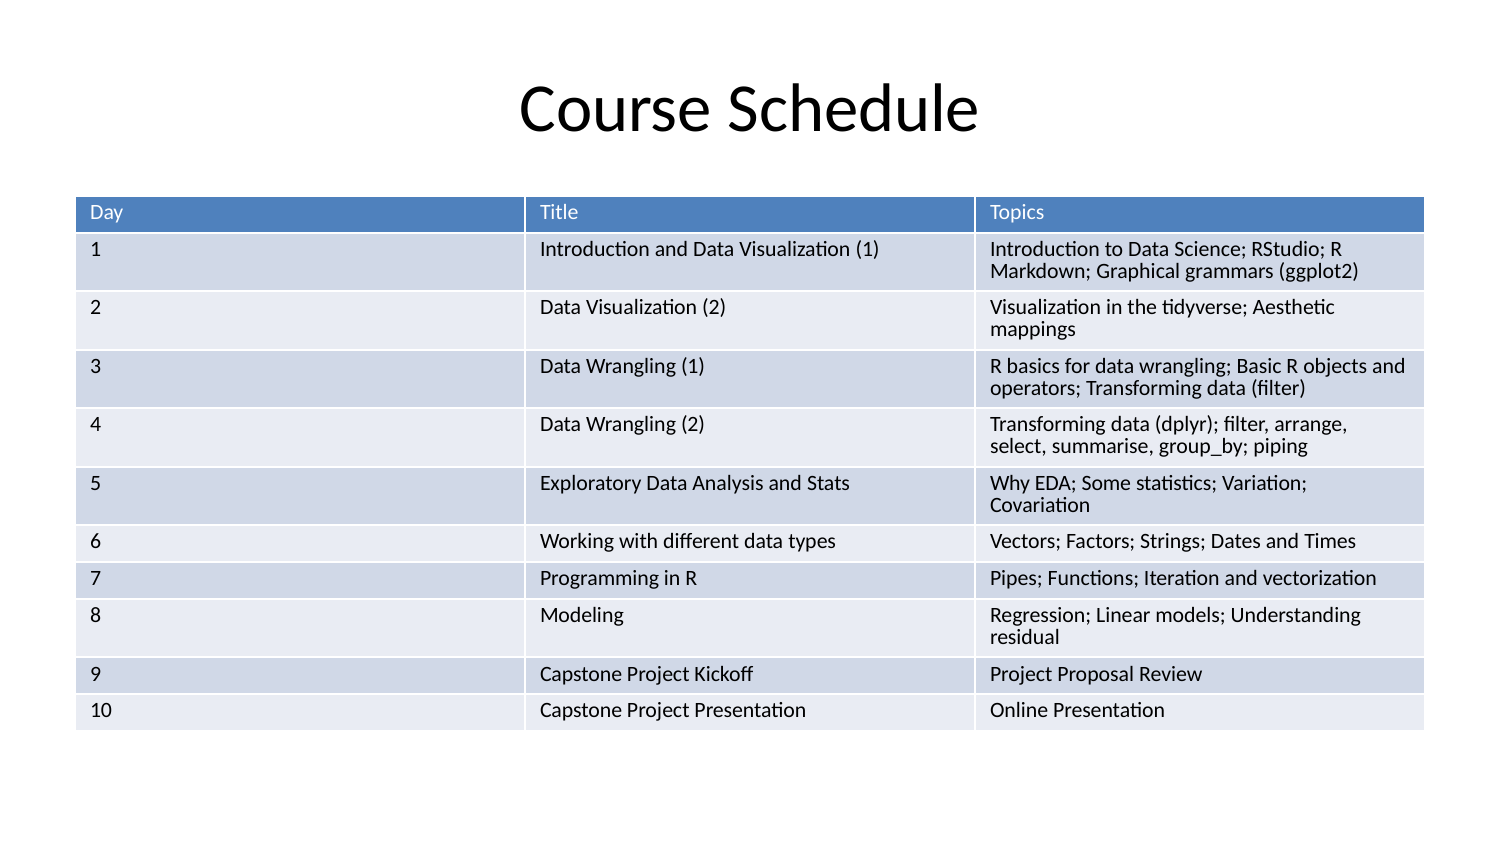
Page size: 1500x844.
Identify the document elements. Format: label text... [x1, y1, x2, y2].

table_cell 5 [76, 468, 524, 524]
table_cell 9 [76, 658, 524, 693]
table_cell 6 [76, 526, 524, 561]
table_cell Capstone Project Kickoff [526, 658, 974, 693]
table_cell Modeling [526, 600, 974, 656]
title Course Schedule [75, 33, 1425, 175]
table_header Title [526, 197, 974, 232]
table_cell R basics for data wrangling; Basic R objects and operators; Transforming data (filter) [976, 351, 1424, 407]
table_cell Introduction to Data Science; RStudio; R Markdown; Graphical grammars (ggplot2) [976, 234, 1424, 290]
table_header Day [76, 197, 524, 232]
table_cell Data Visualization (2) [526, 292, 974, 349]
table_cell 7 [76, 563, 524, 598]
table_cell Project Proposal Review [976, 658, 1424, 693]
table_cell Visualization in the tidyverse; Aesthetic mappings [976, 292, 1424, 349]
table_cell 8 [76, 600, 524, 656]
table_cell Online Presentation [976, 695, 1424, 730]
table_cell Transforming data (dplyr); filter, arrange, select, summarise, group_by; piping [976, 409, 1424, 466]
table_cell Pipes; Functions; Iteration and vectorization [976, 563, 1424, 598]
table_cell 4 [76, 409, 524, 466]
table_cell 2 [76, 292, 524, 349]
table_cell Why EDA; Some statistics; Variation; Covariation [976, 468, 1424, 524]
table_cell Vectors; Factors; Strings; Dates and Times [976, 526, 1424, 561]
table_cell Working with different data types [526, 526, 974, 561]
table_cell Exploratory Data Analysis and Stats [526, 468, 974, 524]
table_cell Data Wrangling (1) [526, 351, 974, 407]
table_cell 10 [76, 695, 524, 730]
table_cell Data Wrangling (2) [526, 409, 974, 466]
table_cell Capstone Project Presentation [526, 695, 974, 730]
table_cell Programming in R [526, 563, 974, 598]
table_cell 1 [76, 234, 524, 290]
table_cell 3 [76, 351, 524, 407]
table_cell Regression; Linear models; Understanding residual [976, 600, 1424, 656]
table_header Topics [976, 197, 1424, 232]
table_cell Introduction and Data Visualization (1) [526, 234, 974, 290]
